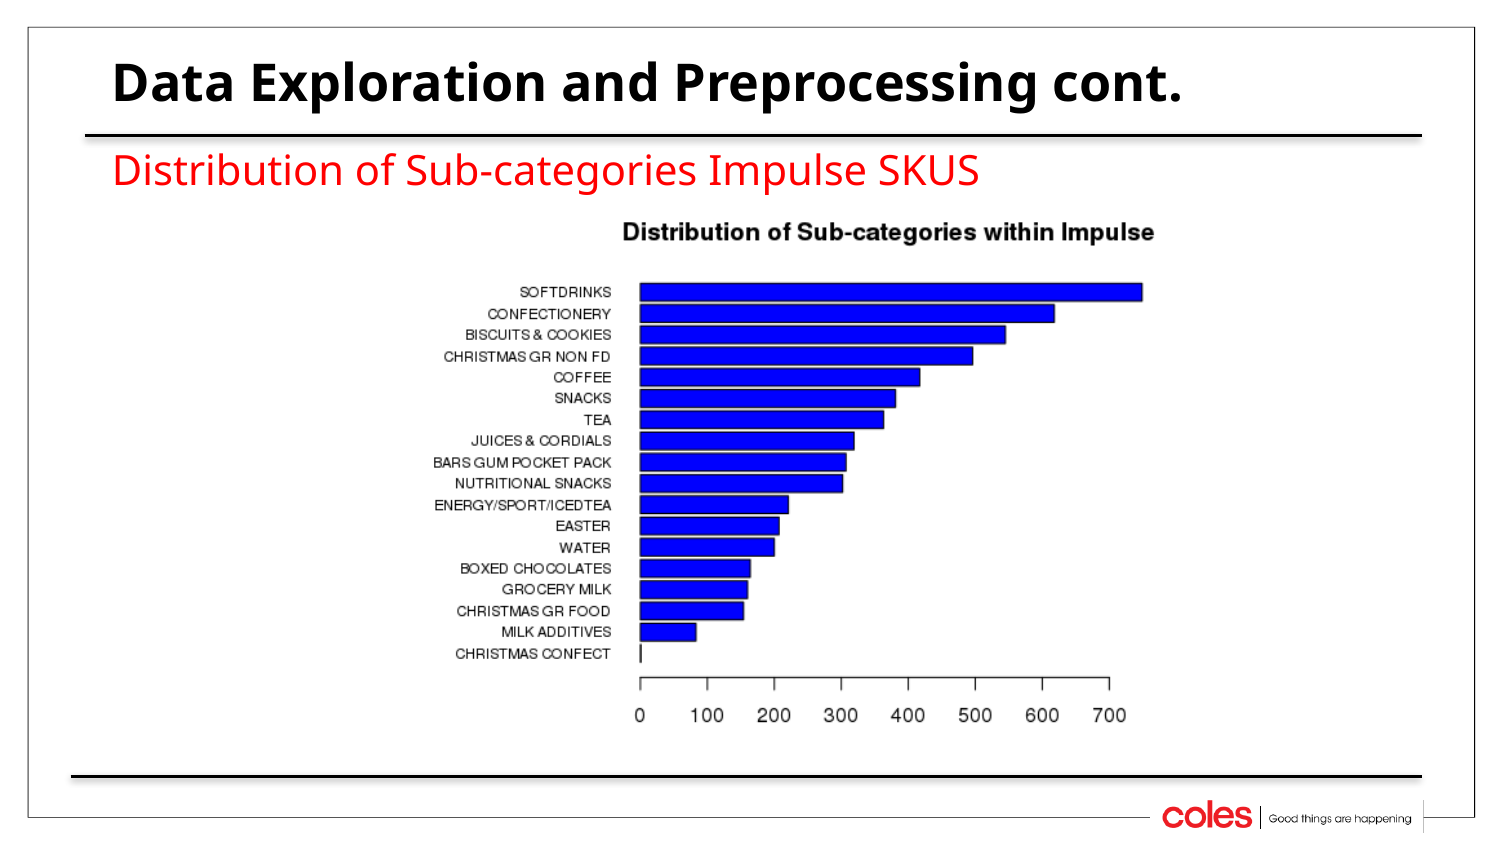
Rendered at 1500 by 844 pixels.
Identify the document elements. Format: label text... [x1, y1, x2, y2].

list Distribution of Sub-categories Impulse SKUS [97, 136, 1001, 198]
title Data Exploration and Preprocessing cont. [97, 24, 1212, 120]
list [263, 194, 1167, 752]
